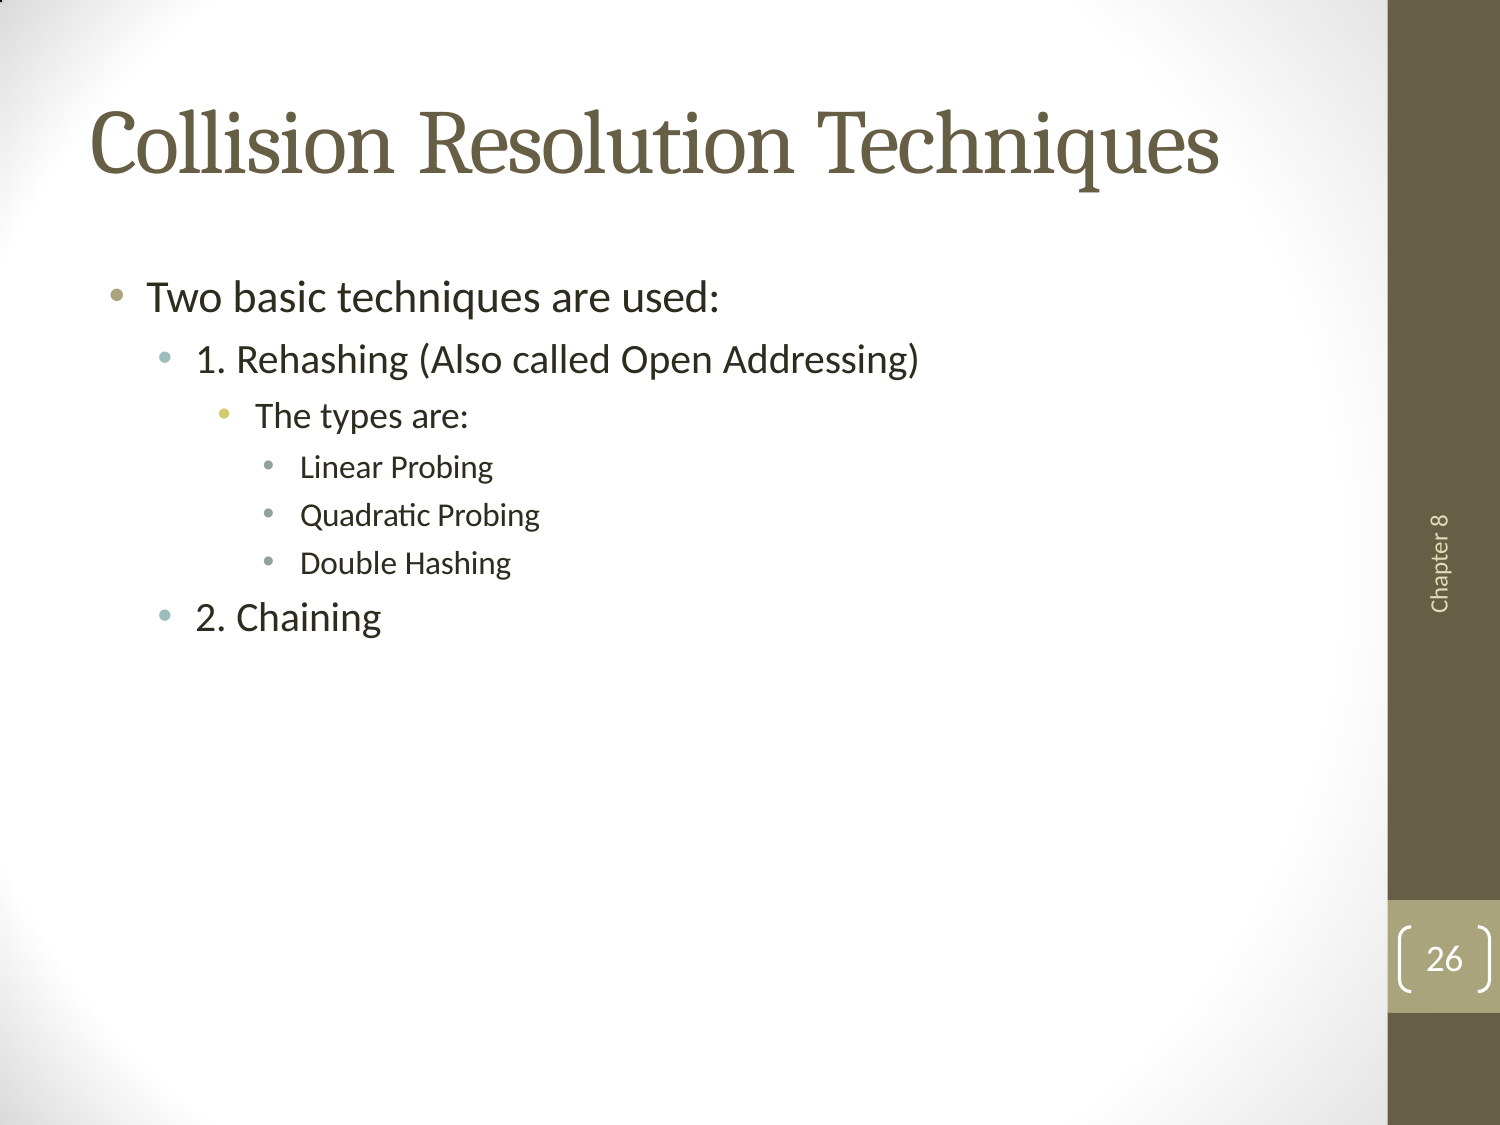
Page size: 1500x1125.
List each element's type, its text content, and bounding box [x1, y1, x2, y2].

text_box Two basic techniques are used: 1. Rehashing (Also called Open Addressing) The types are: Linear Probing Quadratic Probing Double Hashing 2. Chaining [106, 254, 926, 641]
text_box [1477, 926, 1490, 992]
text_box [1399, 926, 1412, 992]
slide_number 26 [1419, 941, 1473, 1125]
picture [0, 0, 1387, 1125]
text_box Chapter 8 [1426, 513, 1456, 617]
title Collision Resolution Techniques [87, 79, 1276, 270]
